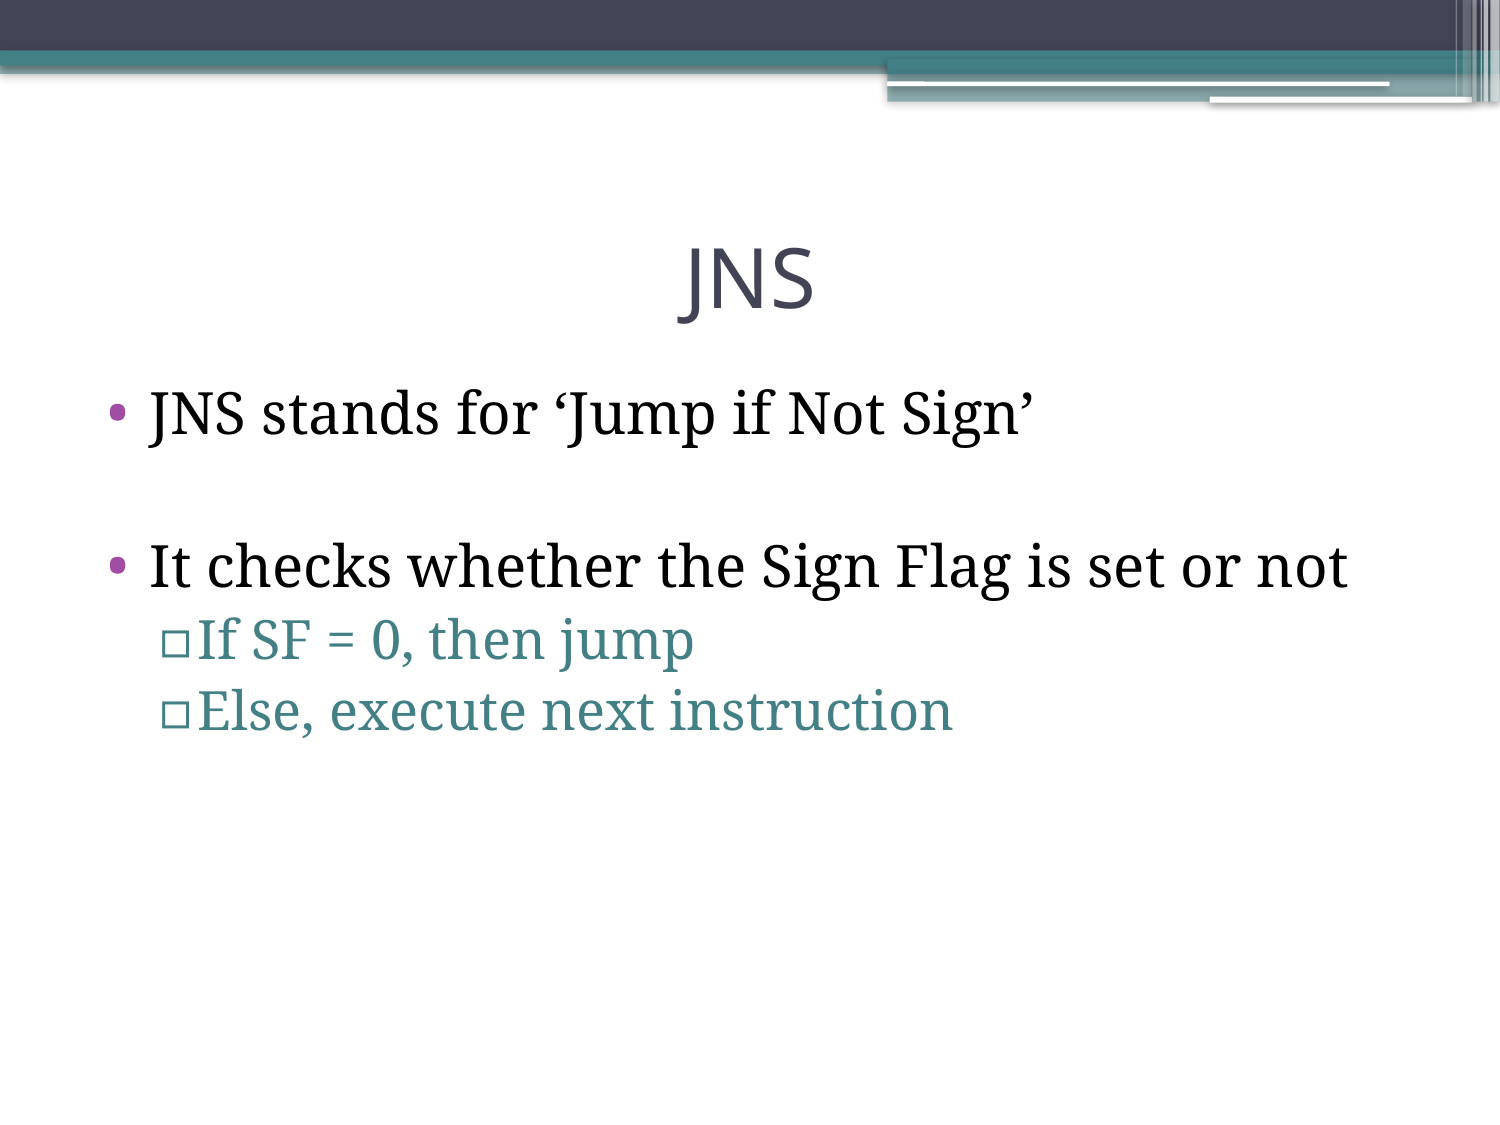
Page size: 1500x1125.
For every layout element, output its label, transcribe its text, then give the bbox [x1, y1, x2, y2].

list JNS stands for ‘Jump if Not Sign’ It checks whether the Sign Flag is set or not If SF = 0, then jump Else, execute next instruction [75, 368, 1425, 1079]
title JNS [75, 187, 1425, 363]
